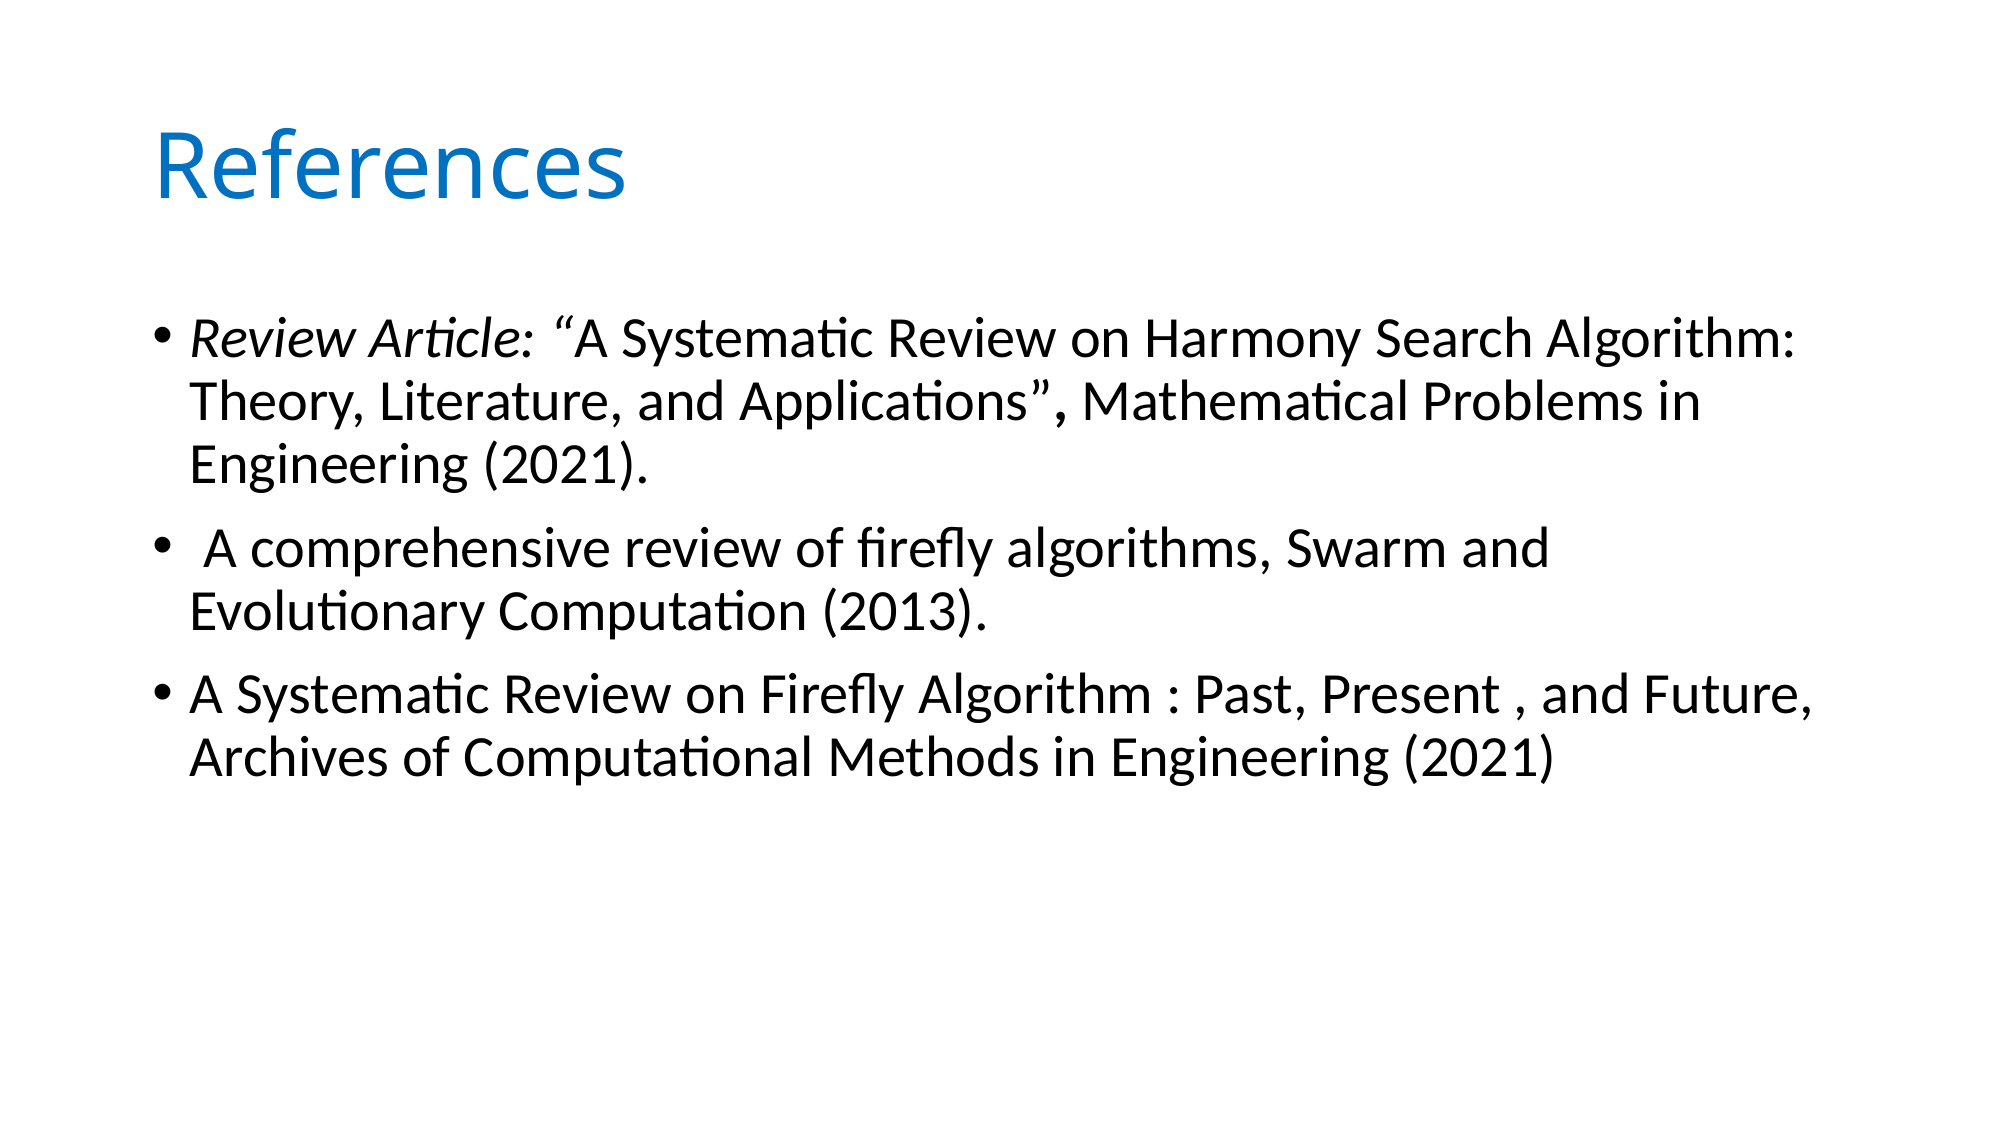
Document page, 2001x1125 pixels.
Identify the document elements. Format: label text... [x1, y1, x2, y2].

title References [137, 59, 1863, 278]
list Review Article: “A Systematic Review on Harmony Search Algorithm: Theory, Literature, and Applications”, Mathematical Problems in Engineering (2021). A comprehensive review of firefly algorithms, Swarm and Evolutionary Computation (2013). A Systematic Review on Firefly Algorithm : Past, Present , and Future, Archives of Computational Methods in Engineering (2021) [137, 299, 1863, 1014]
